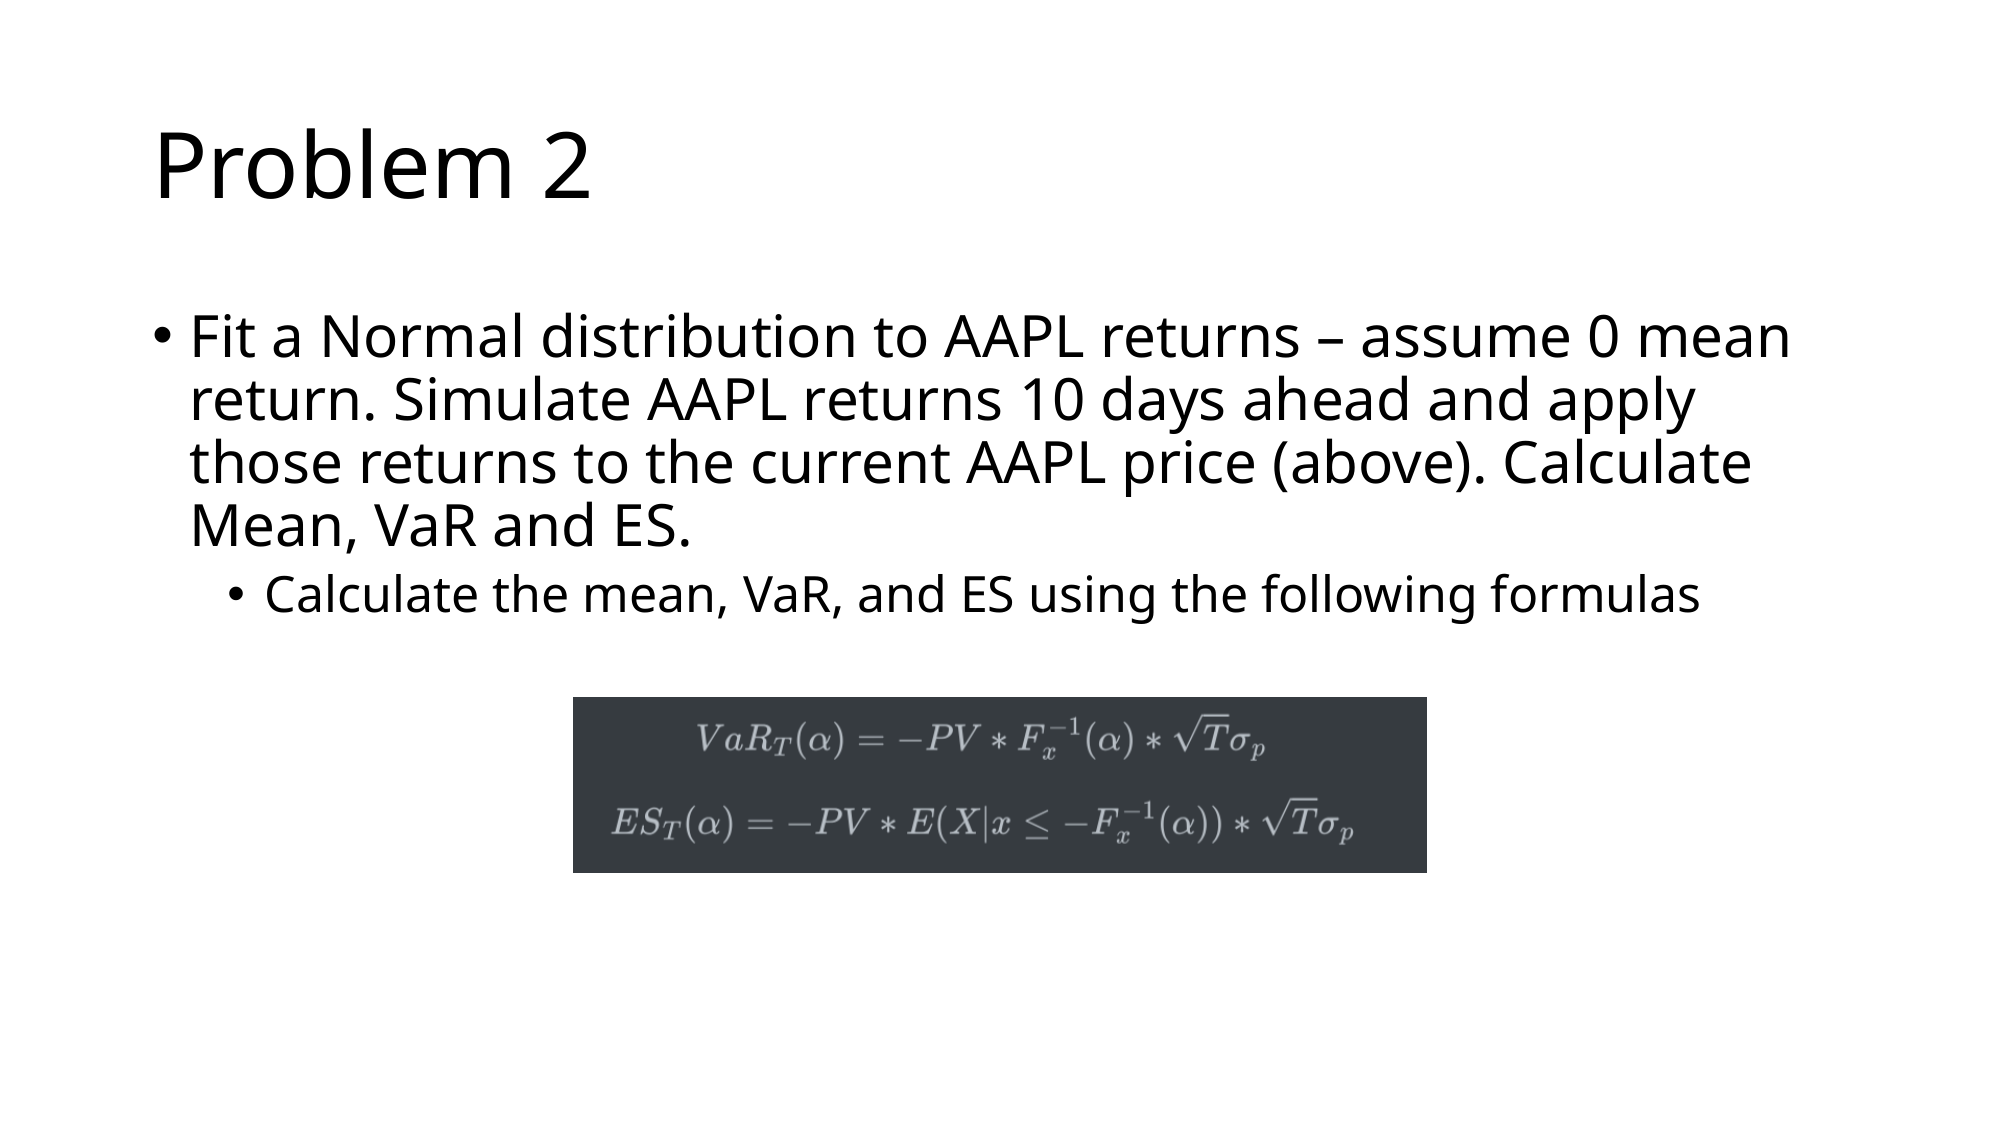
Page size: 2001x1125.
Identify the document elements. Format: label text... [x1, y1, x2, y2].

list Fit a Normal distribution to AAPL returns – assume 0 mean return. Simulate AAPL returns 10 days ahead and apply those returns to the current AAPL price (above). Calculate Mean, VaR and ES. Calculate the mean, VaR, and ES using the following formulas [137, 299, 1863, 1014]
picture [573, 697, 1427, 873]
title Problem 2 [137, 59, 1863, 278]
